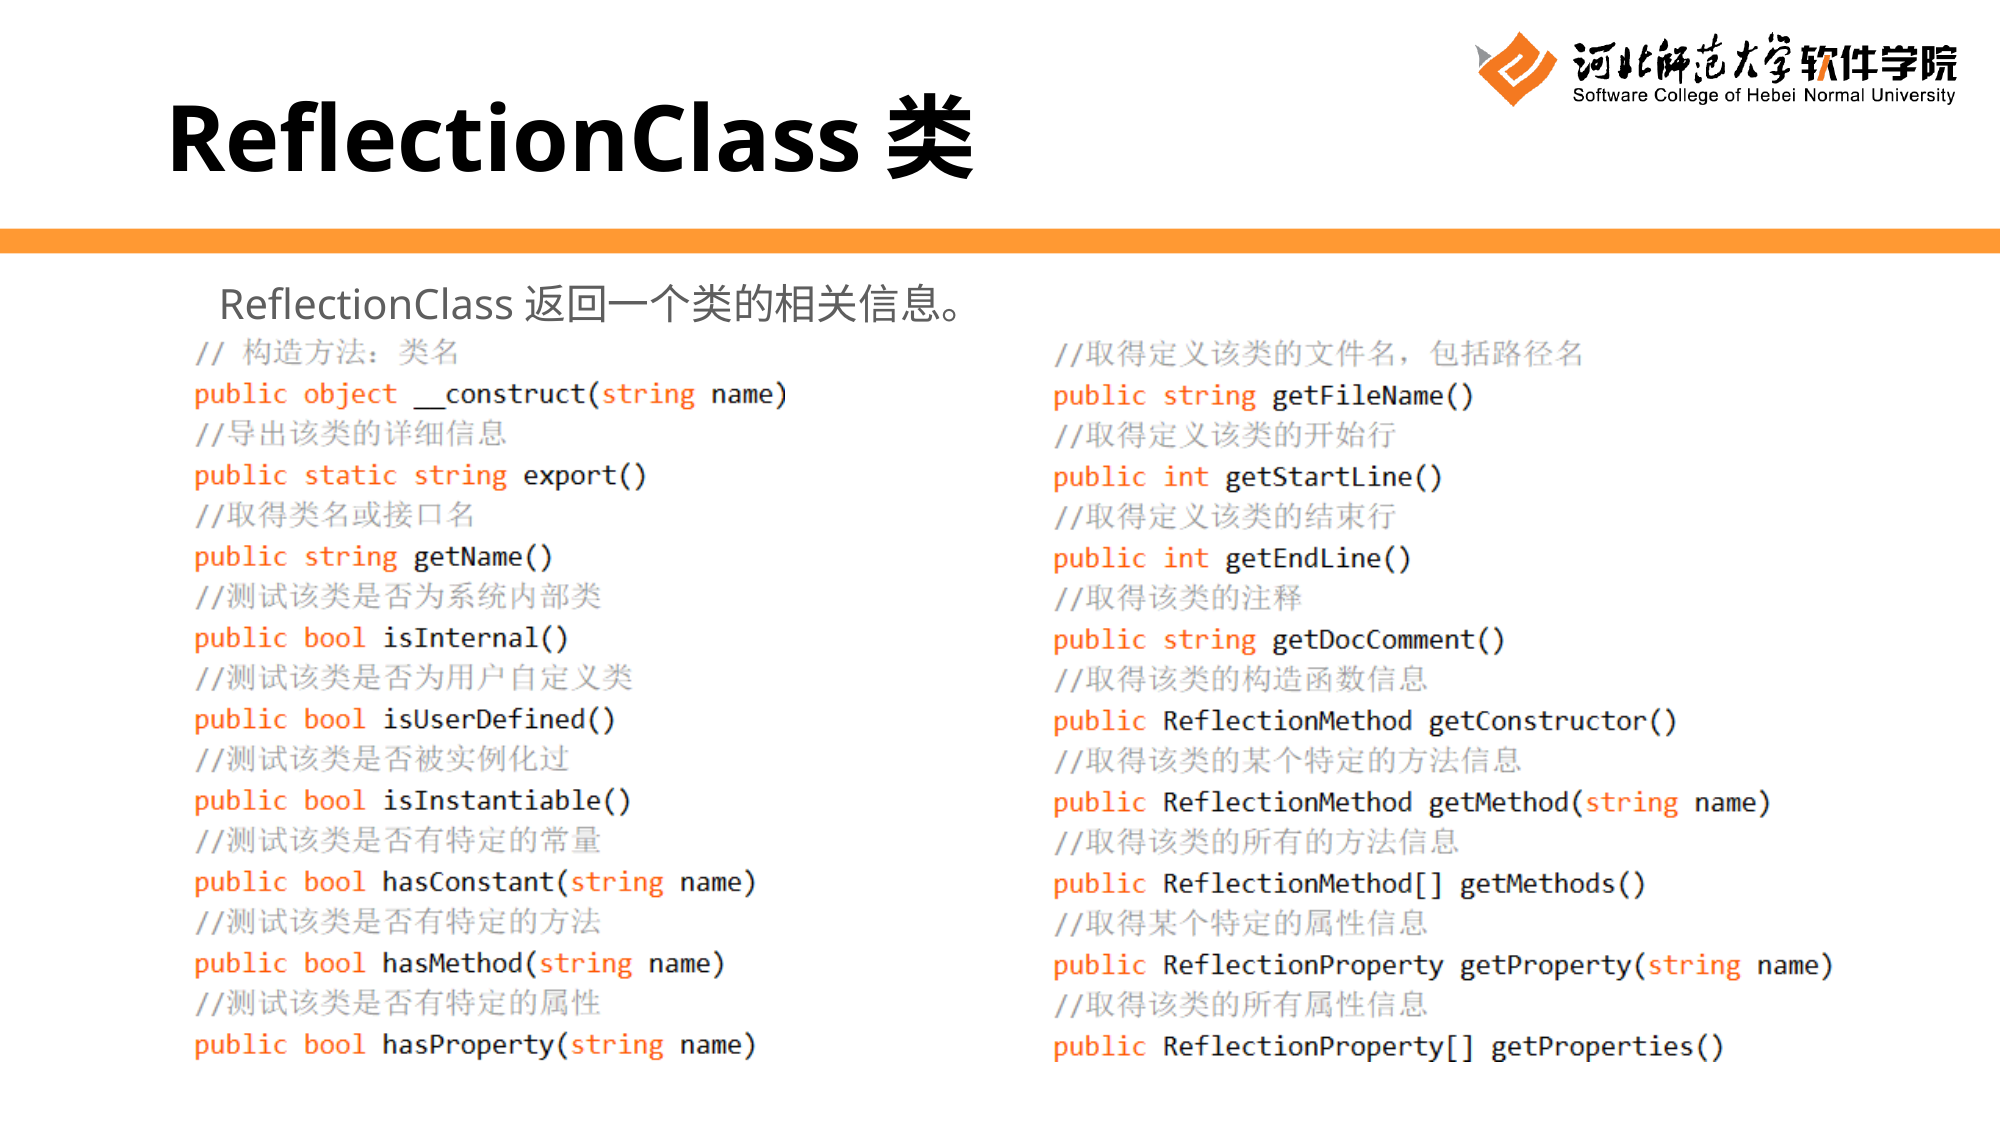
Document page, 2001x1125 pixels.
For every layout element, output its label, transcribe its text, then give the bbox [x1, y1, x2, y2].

list ReflectionClass类 [150, 84, 1387, 198]
text_box ReflectionClass返回一个类的相关信息。 [128, 245, 1837, 336]
picture [1475, 31, 1957, 107]
picture [1052, 336, 1837, 1062]
picture [193, 336, 785, 1068]
